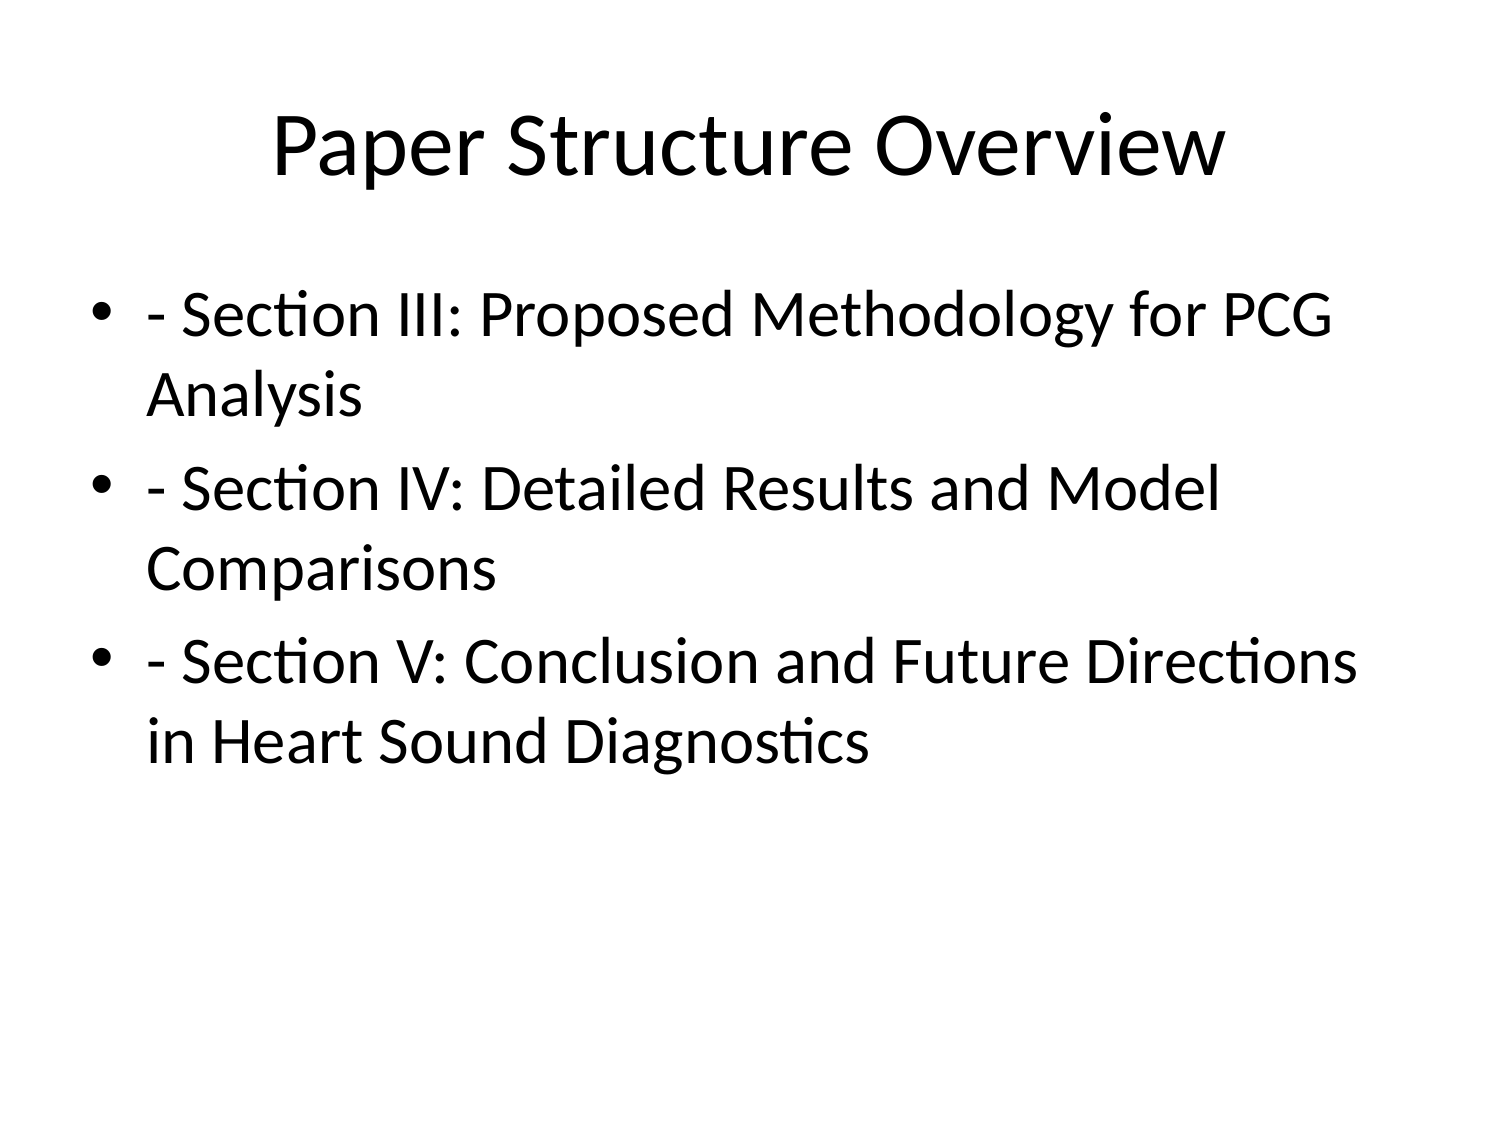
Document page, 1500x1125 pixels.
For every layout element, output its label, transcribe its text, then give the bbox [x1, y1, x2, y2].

title Paper Structure Overview [75, 45, 1425, 233]
list - Section III: Proposed Methodology for PCG Analysis - Section IV: Detailed Results and Model Comparisons - Section V: Conclusion and Future Directions in Heart Sound Diagnostics [75, 262, 1425, 1005]
